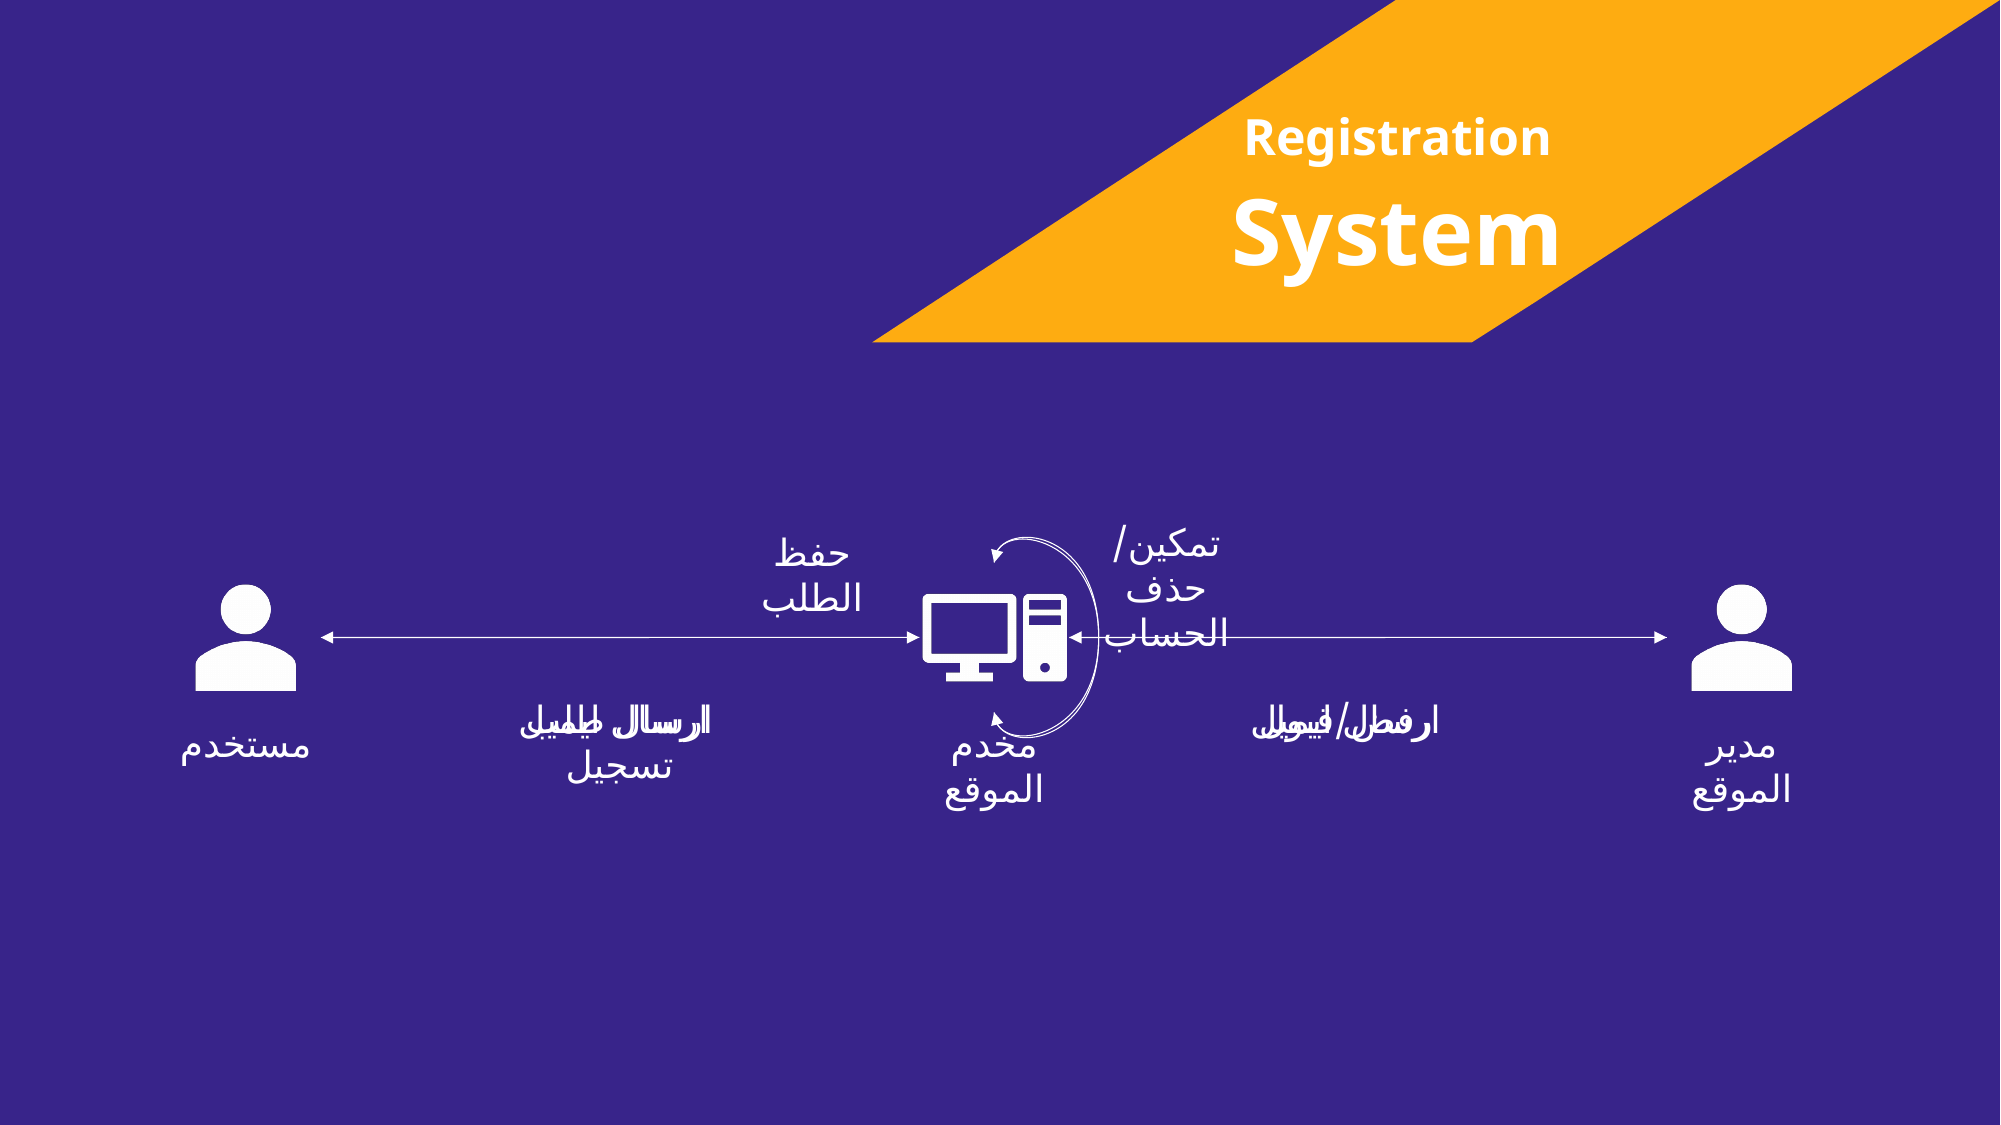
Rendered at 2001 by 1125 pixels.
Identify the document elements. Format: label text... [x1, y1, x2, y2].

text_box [903, 714, 1086, 774]
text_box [871, 0, 2000, 343]
text_box رفض/قبول [1189, 688, 1503, 749]
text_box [1650, 562, 1833, 774]
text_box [993, 511, 1258, 714]
text_box [0, 0, 2000, 1125]
text_box ارسال طلب تسجيل [462, 714, 777, 793]
text_box ارسال ايميل [456, 688, 770, 748]
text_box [720, 521, 993, 714]
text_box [154, 562, 337, 774]
